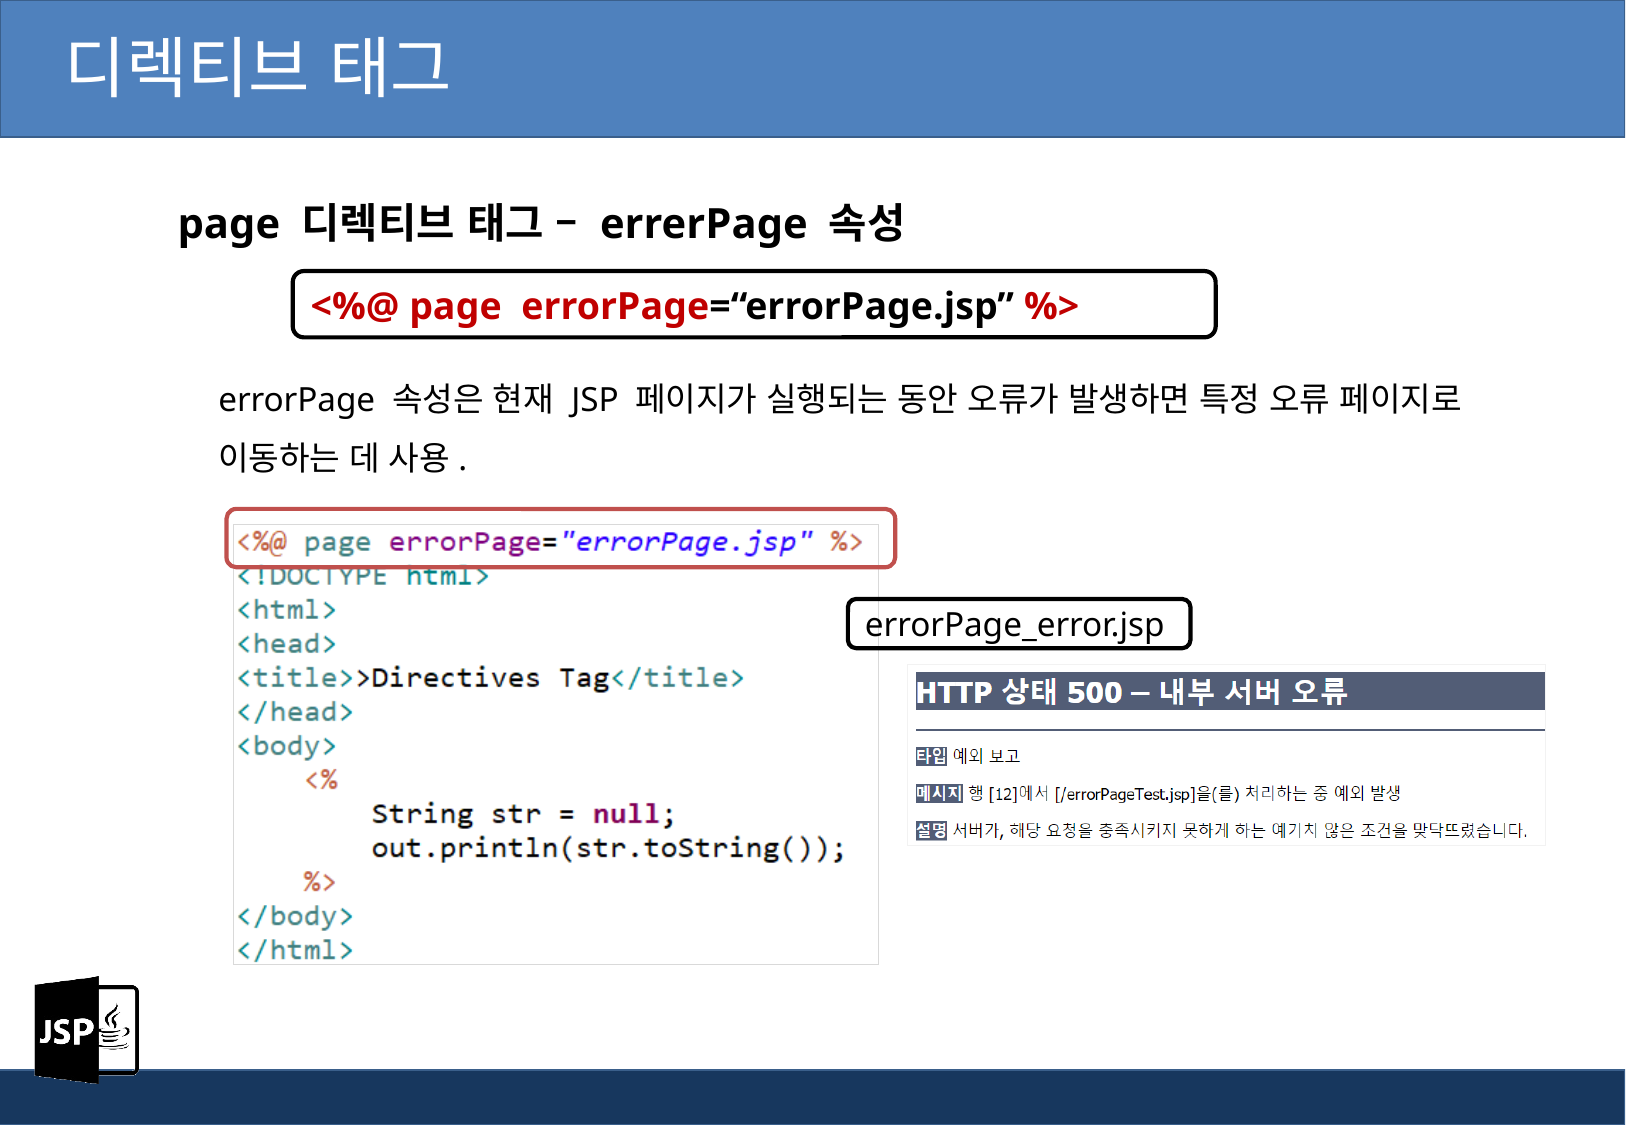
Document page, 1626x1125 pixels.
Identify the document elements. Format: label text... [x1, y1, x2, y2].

text_box page 디렉티브 태그 – errerPage 속성 [162, 164, 1593, 254]
picture [32, 976, 141, 1084]
text_box 디렉티브 태그 [0, 0, 1312, 136]
picture [233, 524, 879, 965]
text_box <%@ page errorPage=“errorPage.jsp” %> [290, 268, 1218, 340]
text_box errorPage 속성은 현재 JSP 페이지가 실행되는 동안 오류가 발생하면 특정 오류 페이지로 이동하는 데 사용. [203, 350, 1569, 485]
text_box errorPage_error.jsp [883, 596, 1193, 651]
picture [906, 663, 1547, 847]
text_box [224, 506, 898, 570]
